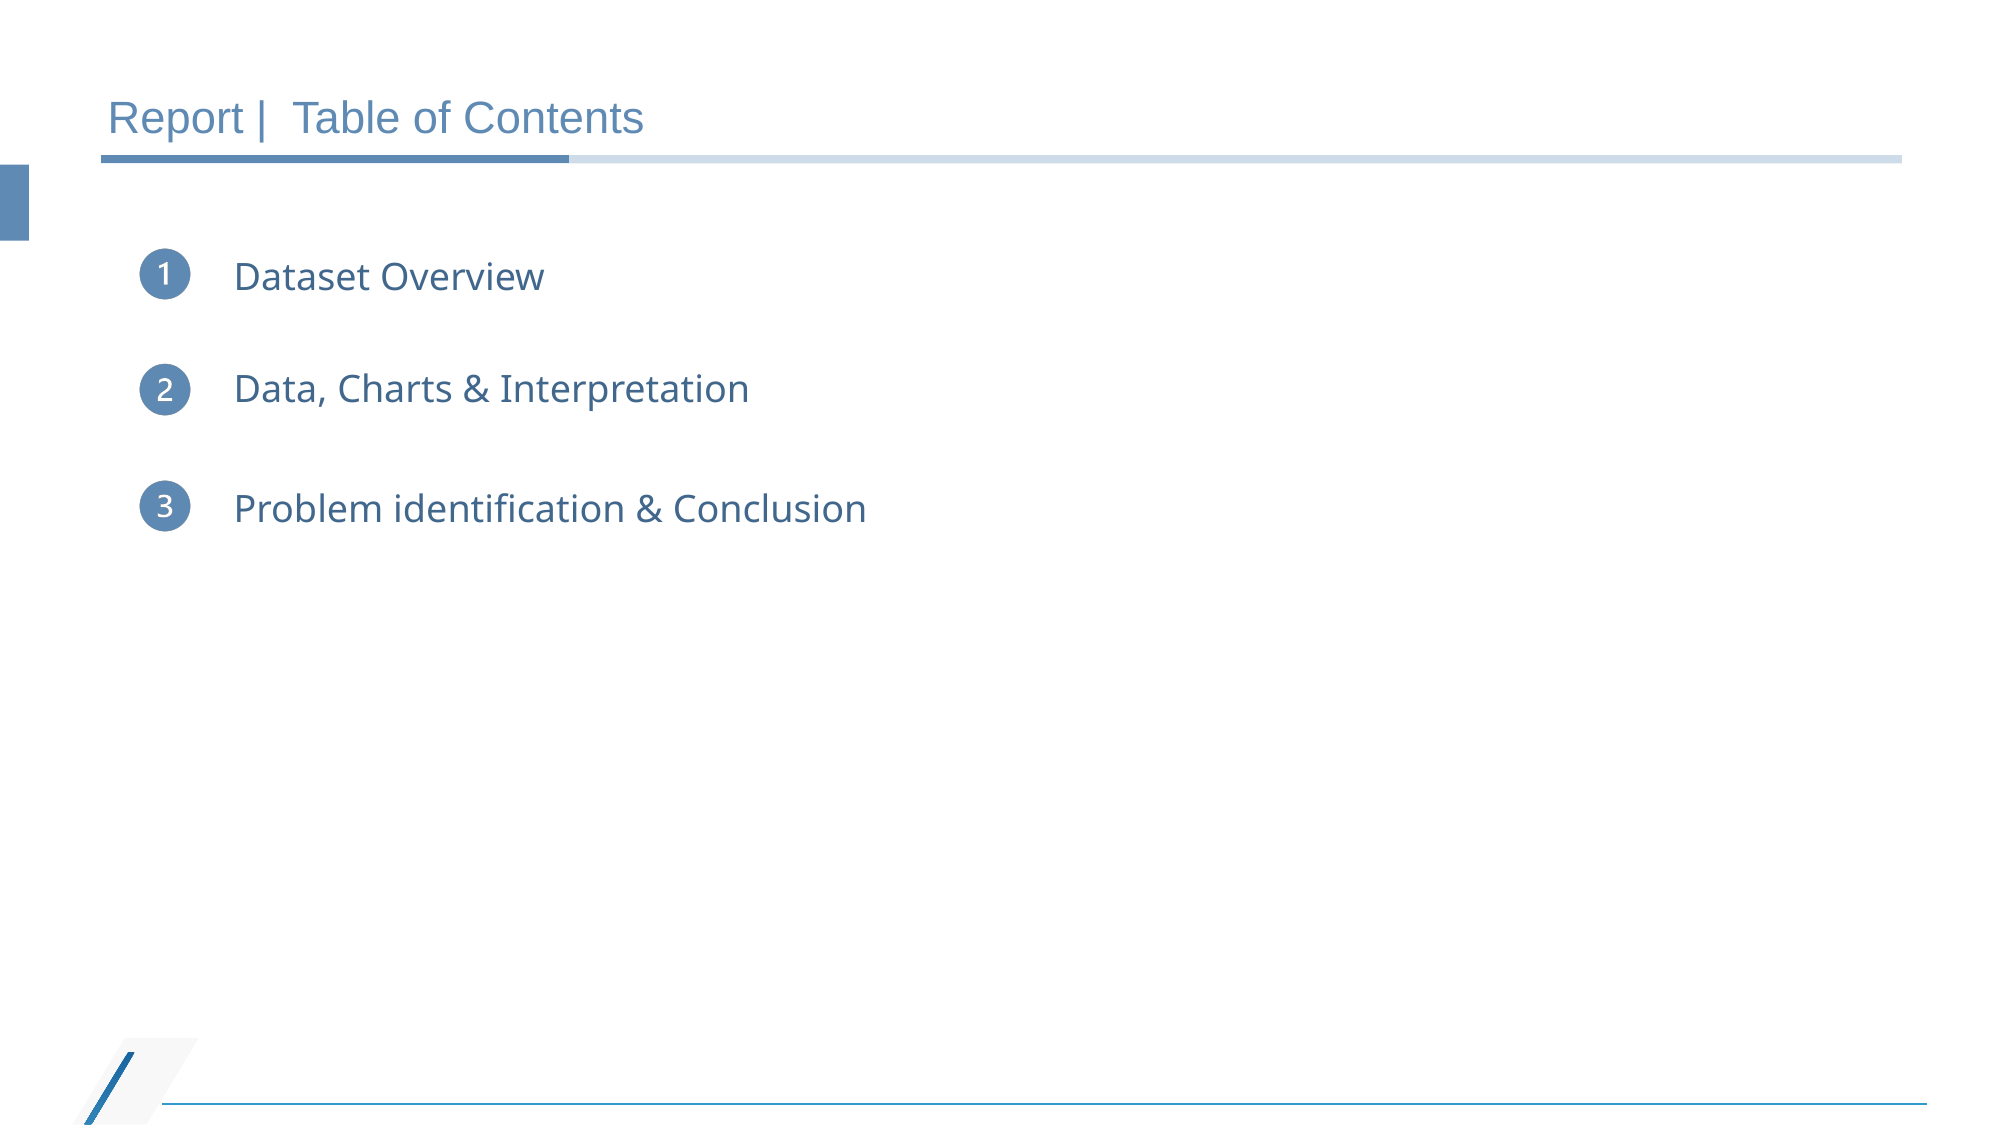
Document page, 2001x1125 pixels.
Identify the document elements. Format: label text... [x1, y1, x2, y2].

text_box Data, Charts & Interpretation [218, 357, 1280, 418]
picture [132, 357, 197, 422]
picture [132, 474, 197, 539]
text_box Report | Table of Contents [107, 78, 1688, 154]
picture [132, 242, 197, 307]
text_box Problem identification & Conclusion [218, 476, 1280, 538]
text_box Dataset Overview [218, 245, 1280, 306]
